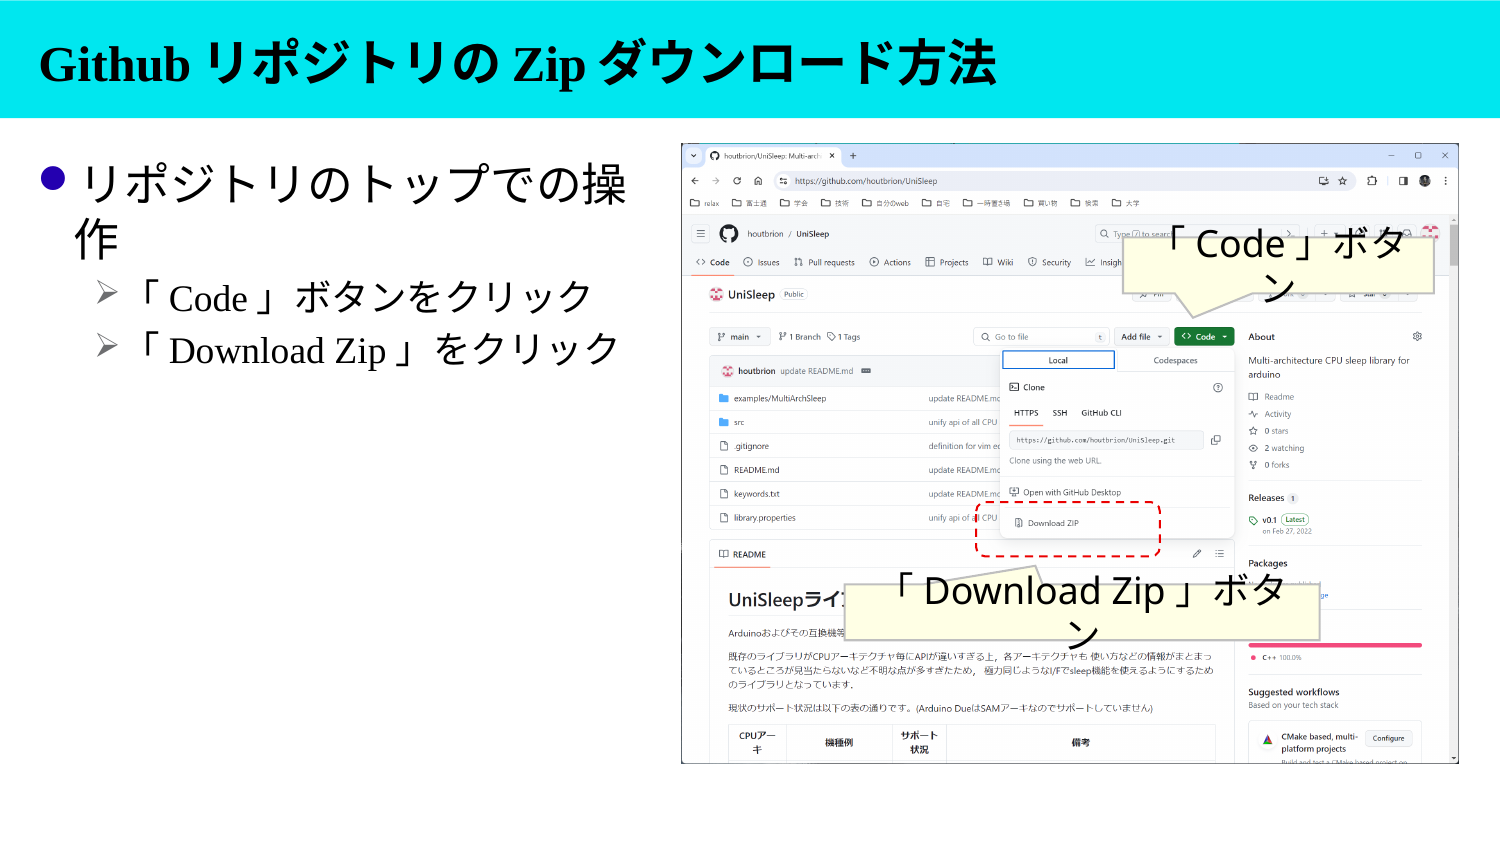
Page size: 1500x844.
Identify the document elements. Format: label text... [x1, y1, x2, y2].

picture [680, 143, 1459, 764]
list リポジトリのトップでの操作 「Code」ボタンをクリック 「Download Zip」をクリック [37, 155, 640, 778]
title GithubリポジトリのZipダウンロード方法 [38, 0, 1136, 113]
